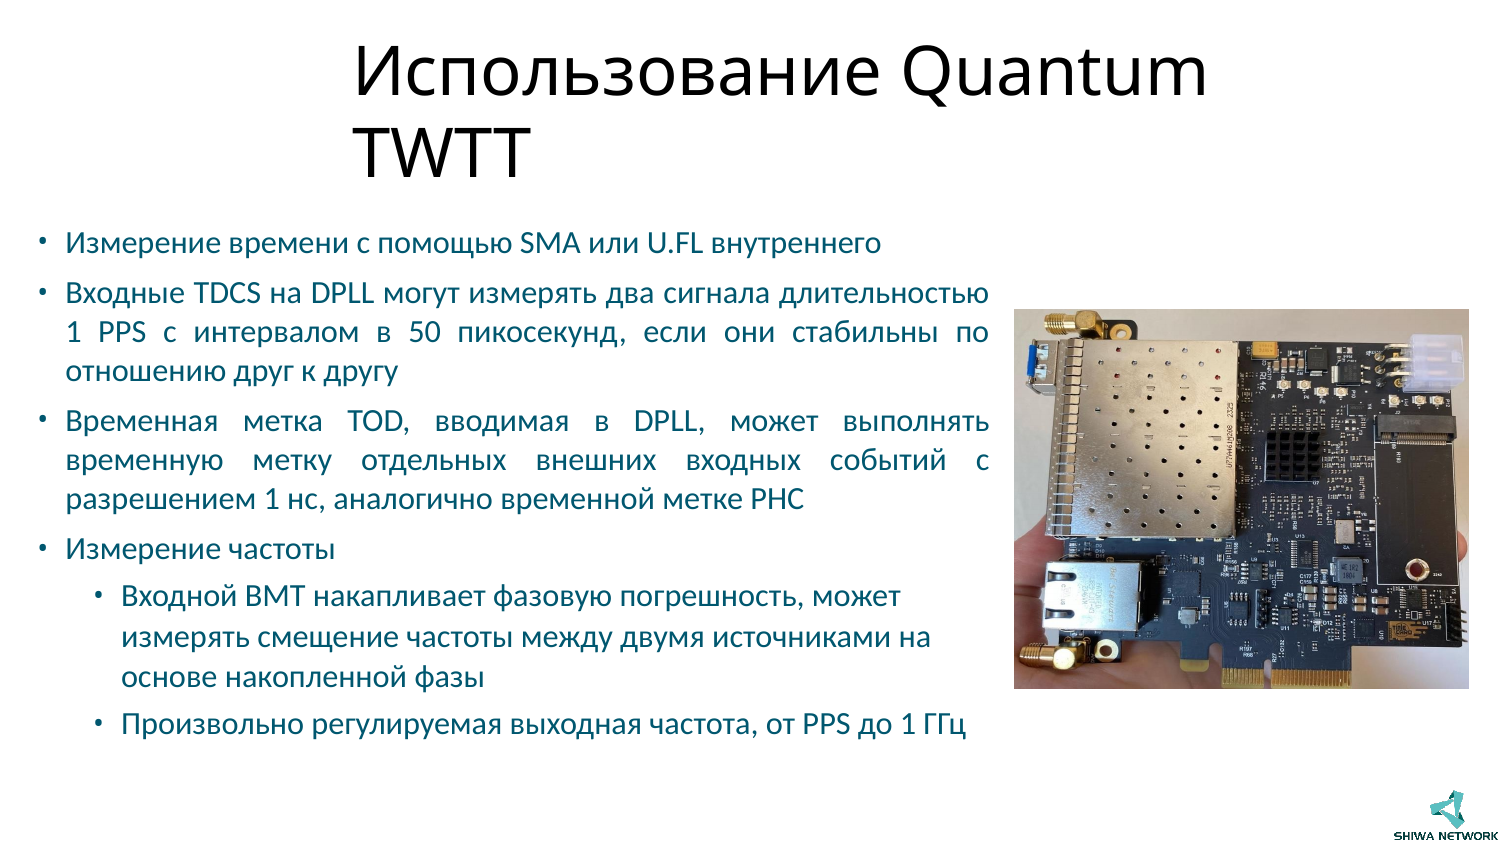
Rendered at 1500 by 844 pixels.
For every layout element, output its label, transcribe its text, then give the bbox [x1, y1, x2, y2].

picture [1014, 309, 1469, 689]
title Использование Quantum TWTT [350, 23, 1288, 192]
text_box Измерение времени с помощью SMA или U.FL внутреннего Входные TDCS на DPLL могут измерять два сигнала длительностью 1 PPS с интервалом в 50 пикосекунд, если они стабильны по отношению друг к другу Временная метка TOD, вводимая в DPLL, может выполнять временную метку отдельных внешних входных событий с разрешением 1 нc, аналогично временной метке PHC Измерение частоты Входной ВМТ накапливает фазовую погрешность, может измерять смещение частоты между двумя источниками на основе накопленной фазы Произвольно регулируемая выходная частота, от PPS до 1 ГГц [35, 209, 990, 742]
picture [1394, 790, 1498, 840]
